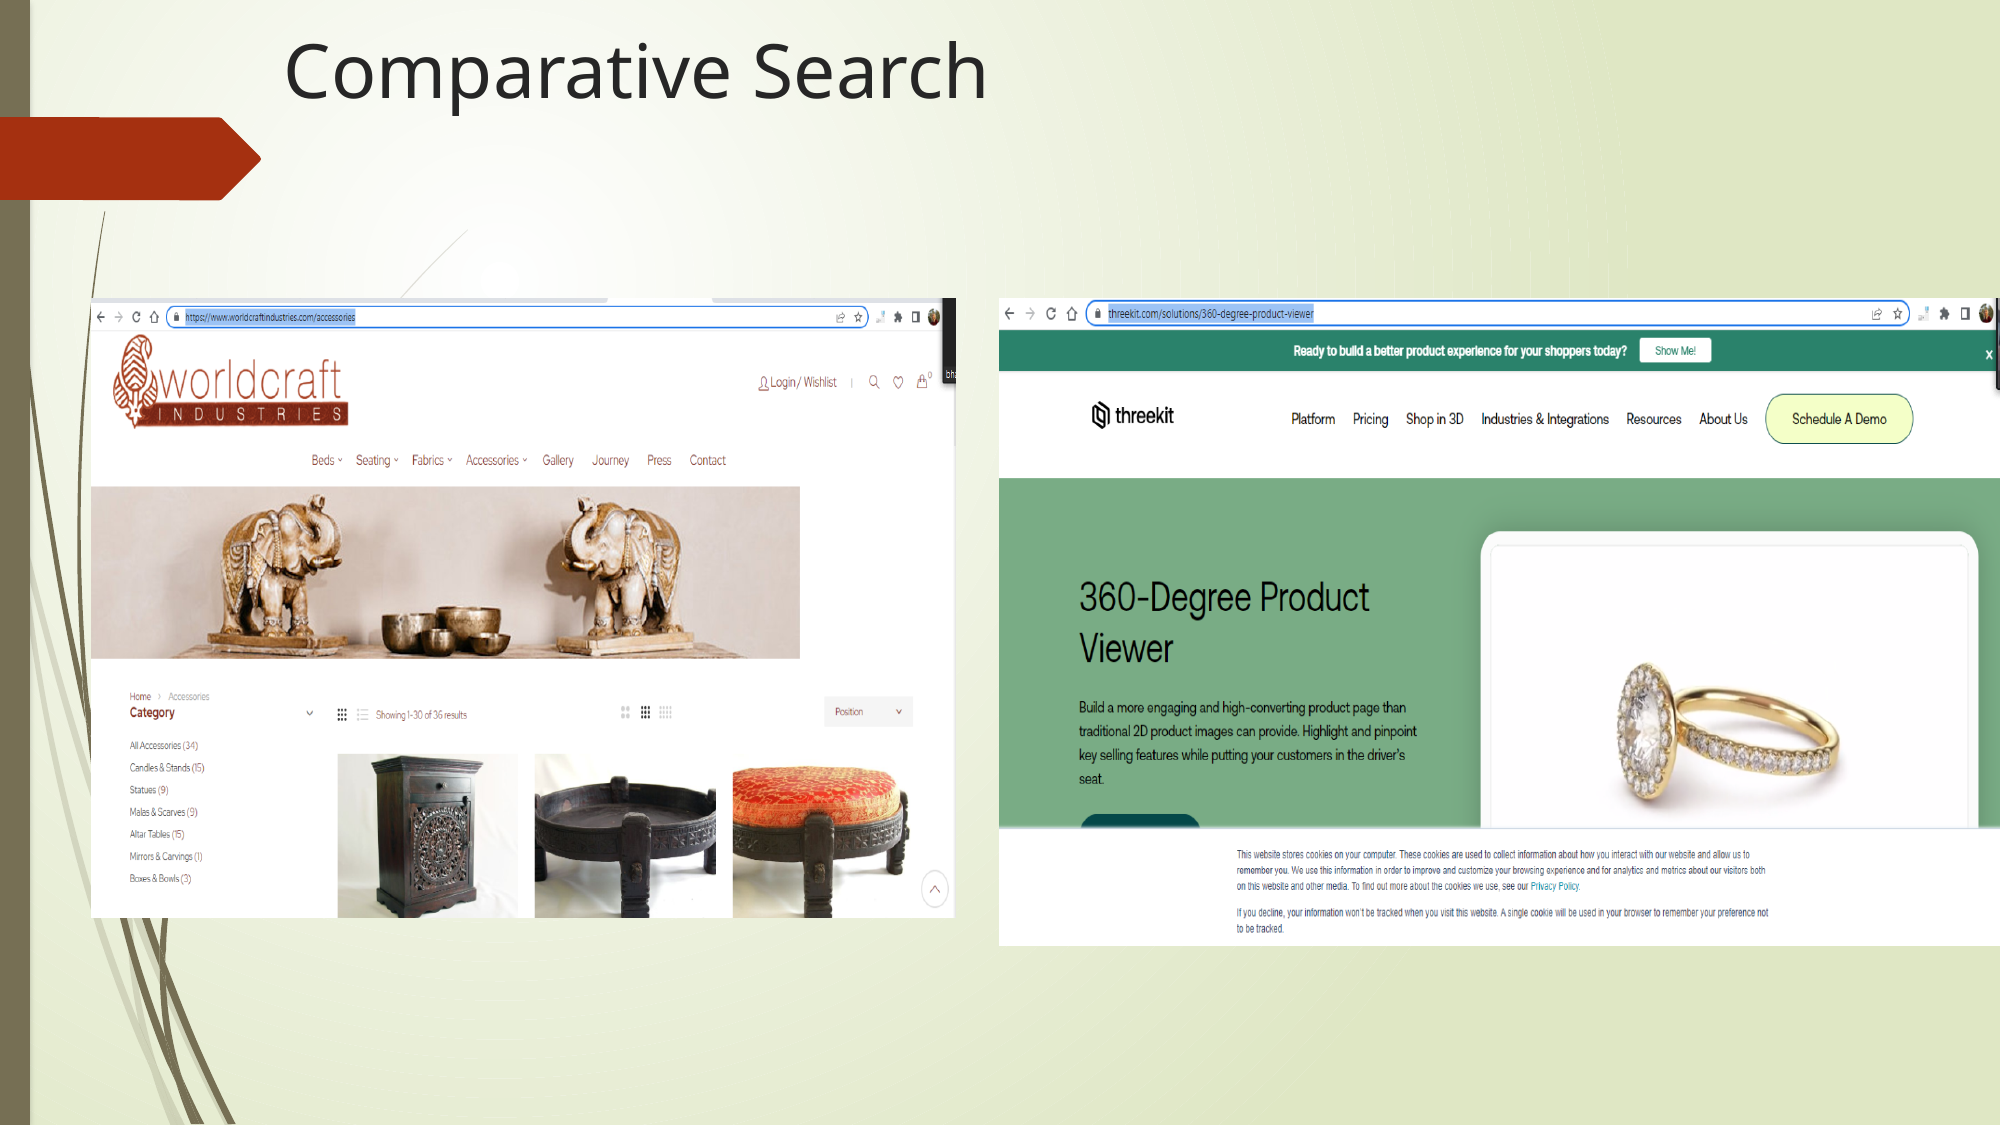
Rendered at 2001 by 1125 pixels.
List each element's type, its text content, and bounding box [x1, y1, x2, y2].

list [91, 297, 957, 919]
title Comparative Search [269, 16, 1731, 227]
picture [999, 297, 2000, 946]
